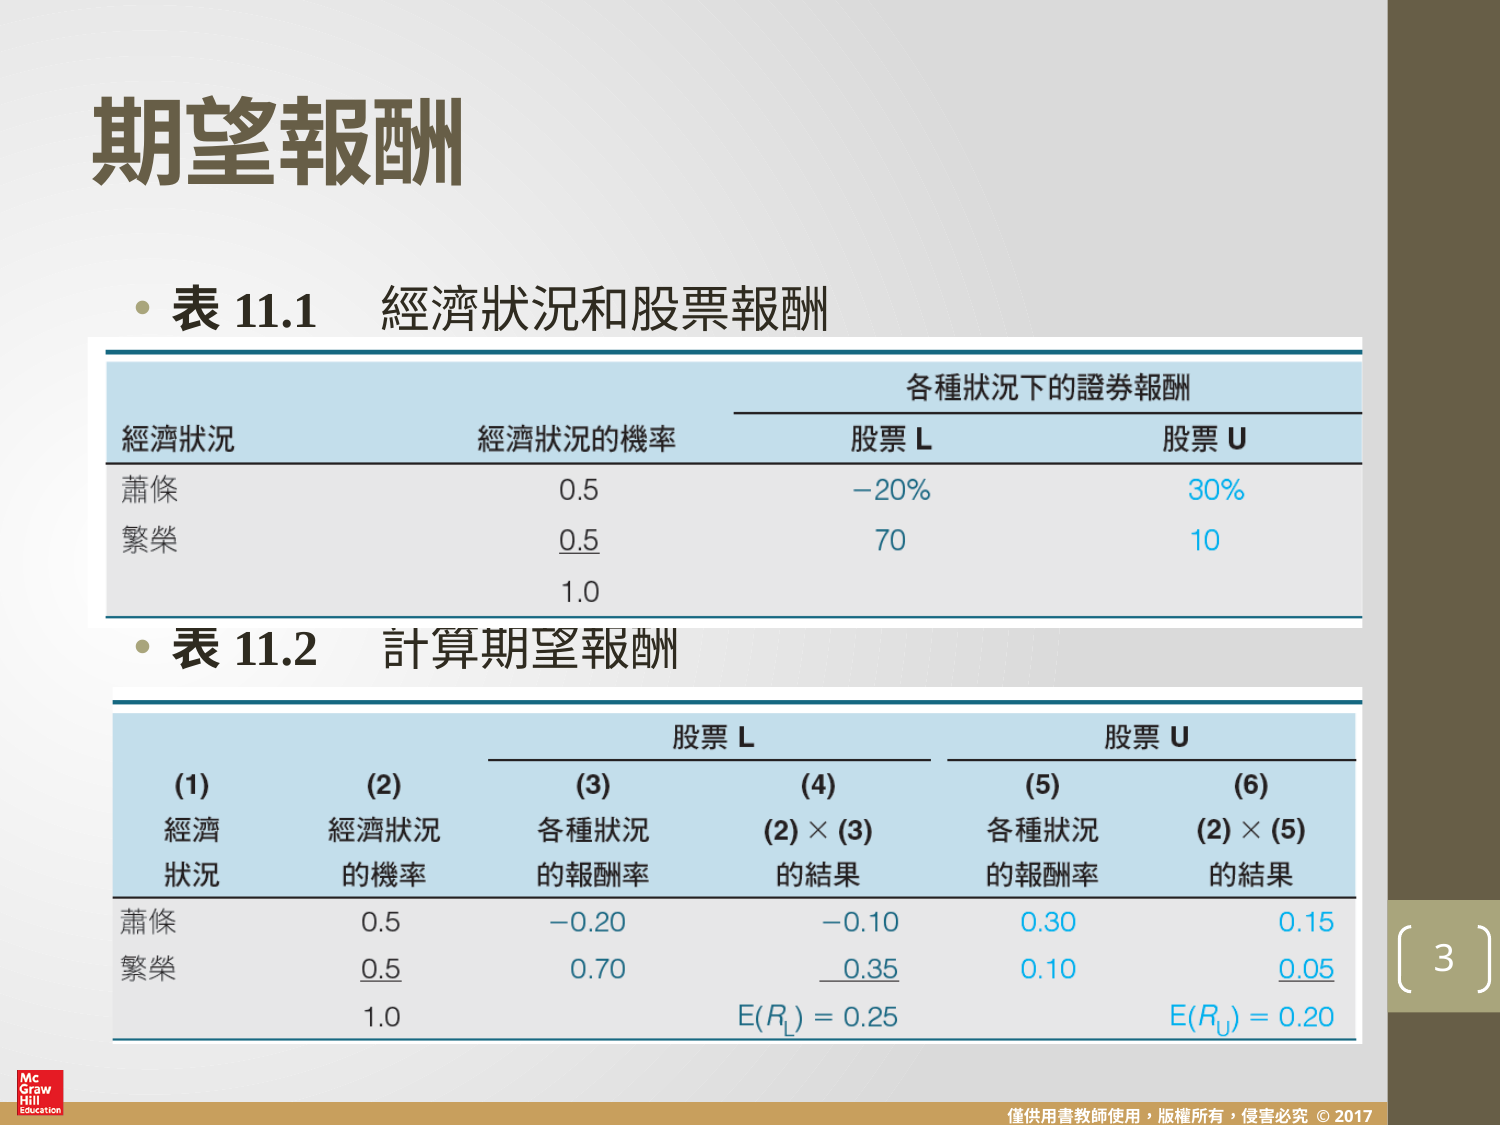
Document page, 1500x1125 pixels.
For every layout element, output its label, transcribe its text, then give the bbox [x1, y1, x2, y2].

list 表11.1 經濟狀況和股票報酬 表11.2 計算期望報酬 [99, 270, 1388, 1038]
slide_number 3 [1397, 925, 1492, 994]
picture [17, 1070, 64, 1116]
picture [86, 336, 1363, 628]
picture [111, 686, 1363, 1045]
title 期望報酬 [75, 45, 1325, 233]
